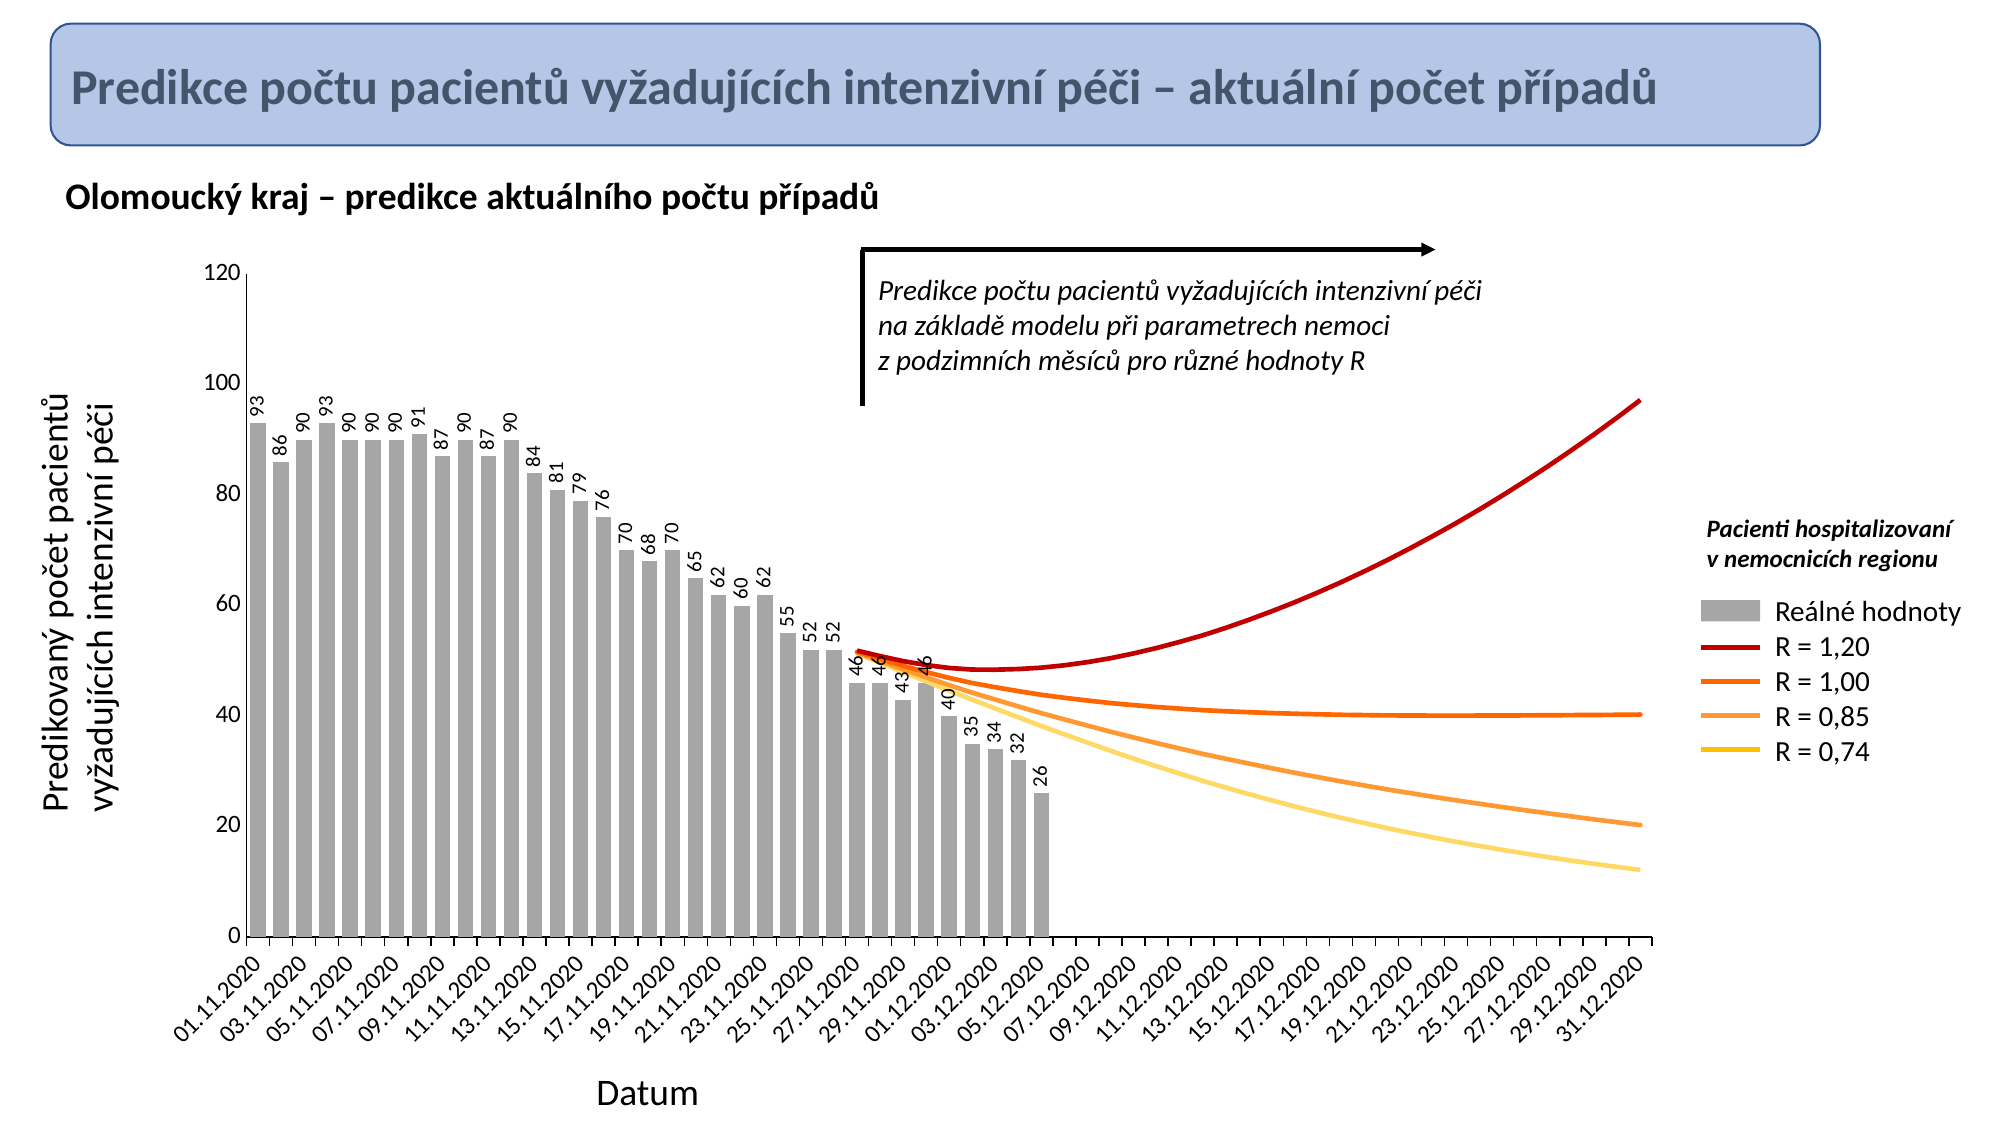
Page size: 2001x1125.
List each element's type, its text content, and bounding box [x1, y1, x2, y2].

text_box Pacienti hospitalizovaní v nemocnicích regionu [1691, 505, 2000, 581]
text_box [1701, 584, 2000, 777]
text_box Datum [581, 1066, 715, 1121]
text_box Olomoucký kraj – predikce aktuálního počtu případů [50, 164, 988, 225]
text_box Predikovaný počet pacientů vyžadujících intenzivní péči [22, 377, 128, 828]
chart [138, 245, 1683, 1066]
text_box Predikce počtu pacientů vyžadujících intenzivní péči – aktuální počet případů [49, 22, 1822, 147]
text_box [860, 249, 1784, 406]
